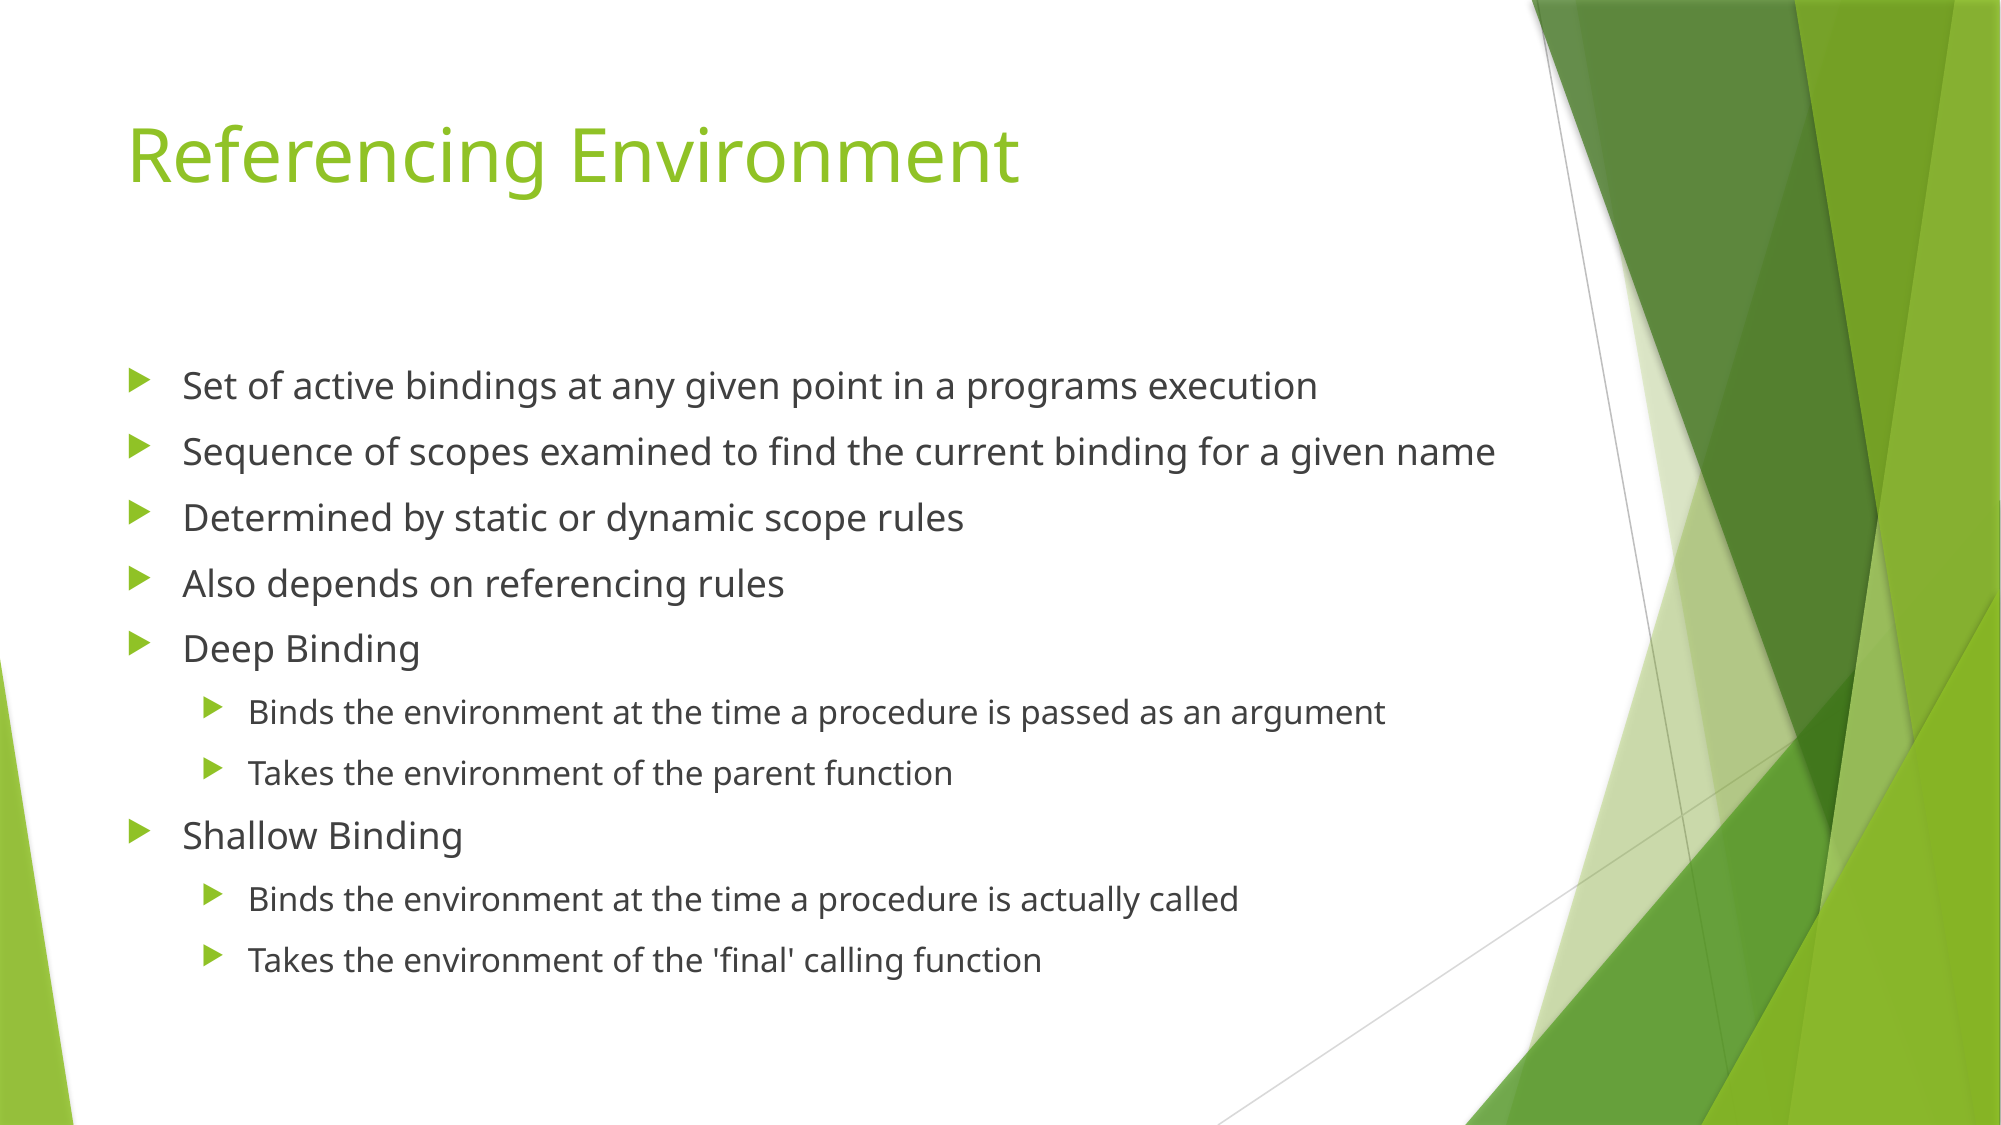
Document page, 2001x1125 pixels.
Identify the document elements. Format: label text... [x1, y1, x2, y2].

list Set of active bindings at any given point in a programs execution Sequence of scopes examined to find the current binding for a given name Determined by static or dynamic scope rules Also depends on referencing rules Deep Binding Binds the environment at the time a procedure is passed as an argument Takes the environment of the parent function Shallow Binding Binds the environment at the time a procedure is actually called Takes the environment of the 'final' calling function [111, 354, 1522, 992]
title Referencing Environment [111, 99, 1522, 317]
